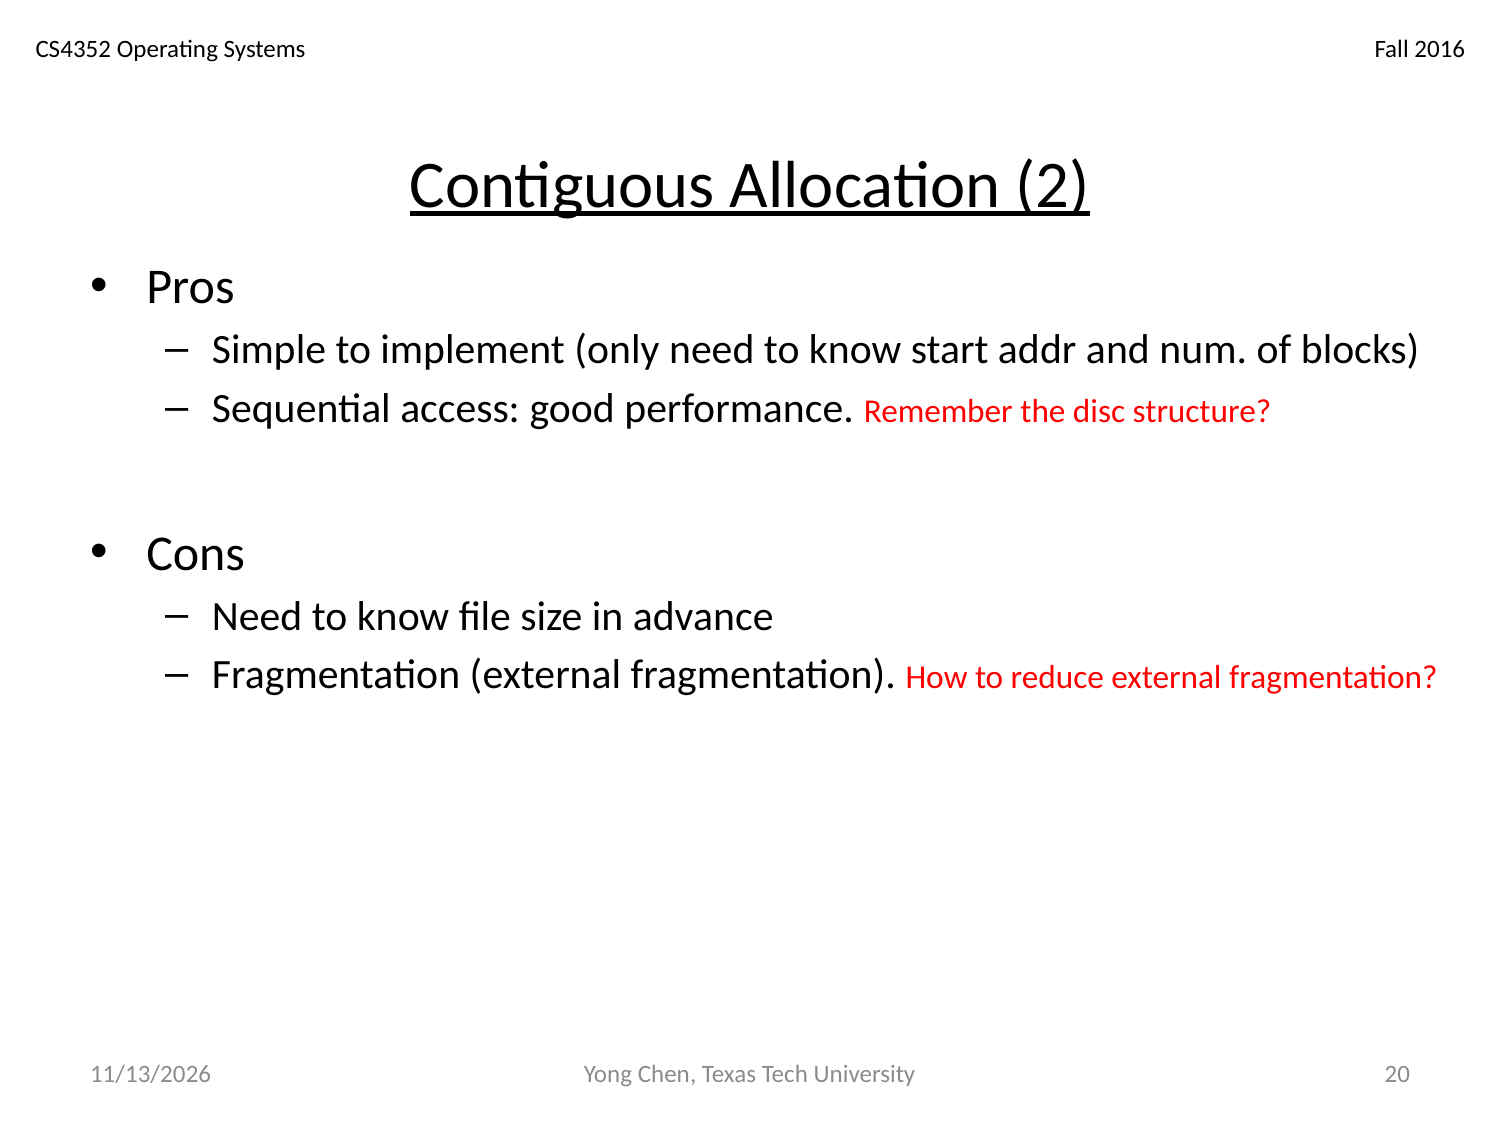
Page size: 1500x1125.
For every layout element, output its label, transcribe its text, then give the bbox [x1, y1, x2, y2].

title Contiguous Allocation (2) [75, 133, 1425, 235]
list Pros Simple to implement (only need to know start addr and num. of blocks) Sequential access: good performance. Remember the disc structure? Cons Need to know file size in advance Fragmentation (external fragmentation). How to reduce external fragmentation? [75, 246, 1475, 1032]
slide_number 20 [1074, 1042, 1425, 1103]
footer Yong Chen, Texas Tech University [512, 1042, 988, 1103]
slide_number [75, 1042, 425, 1103]
